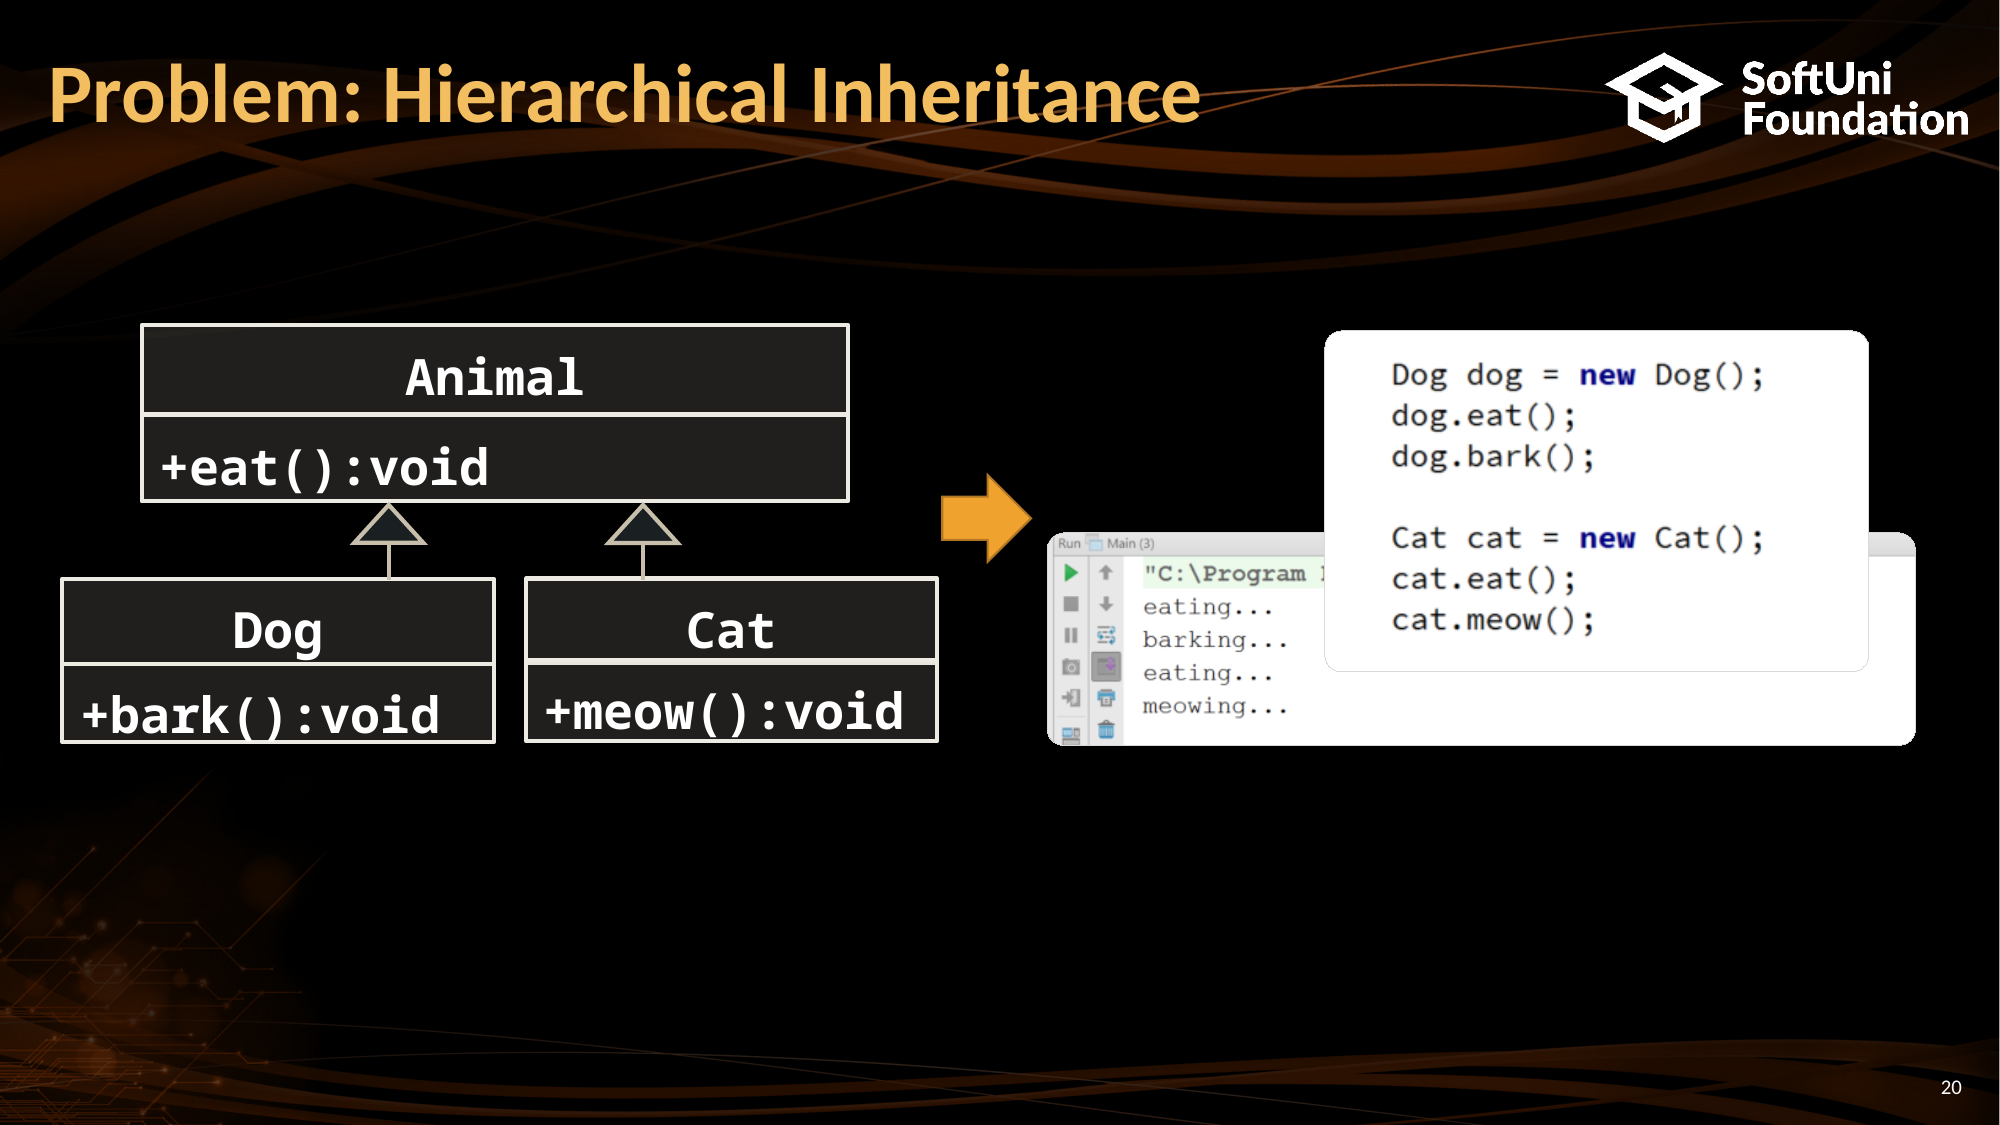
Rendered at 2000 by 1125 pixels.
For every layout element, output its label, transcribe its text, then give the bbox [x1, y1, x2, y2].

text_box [141, 324, 848, 502]
picture [0, 0, 2000, 1125]
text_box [526, 578, 938, 742]
text_box [941, 472, 1033, 565]
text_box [354, 504, 424, 580]
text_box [62, 578, 494, 743]
list [31, 188, 1968, 1103]
title Problem: Hierarchical Inheritance [30, 6, 1602, 189]
slide_number 20 [1897, 1070, 1968, 1103]
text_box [608, 504, 678, 580]
